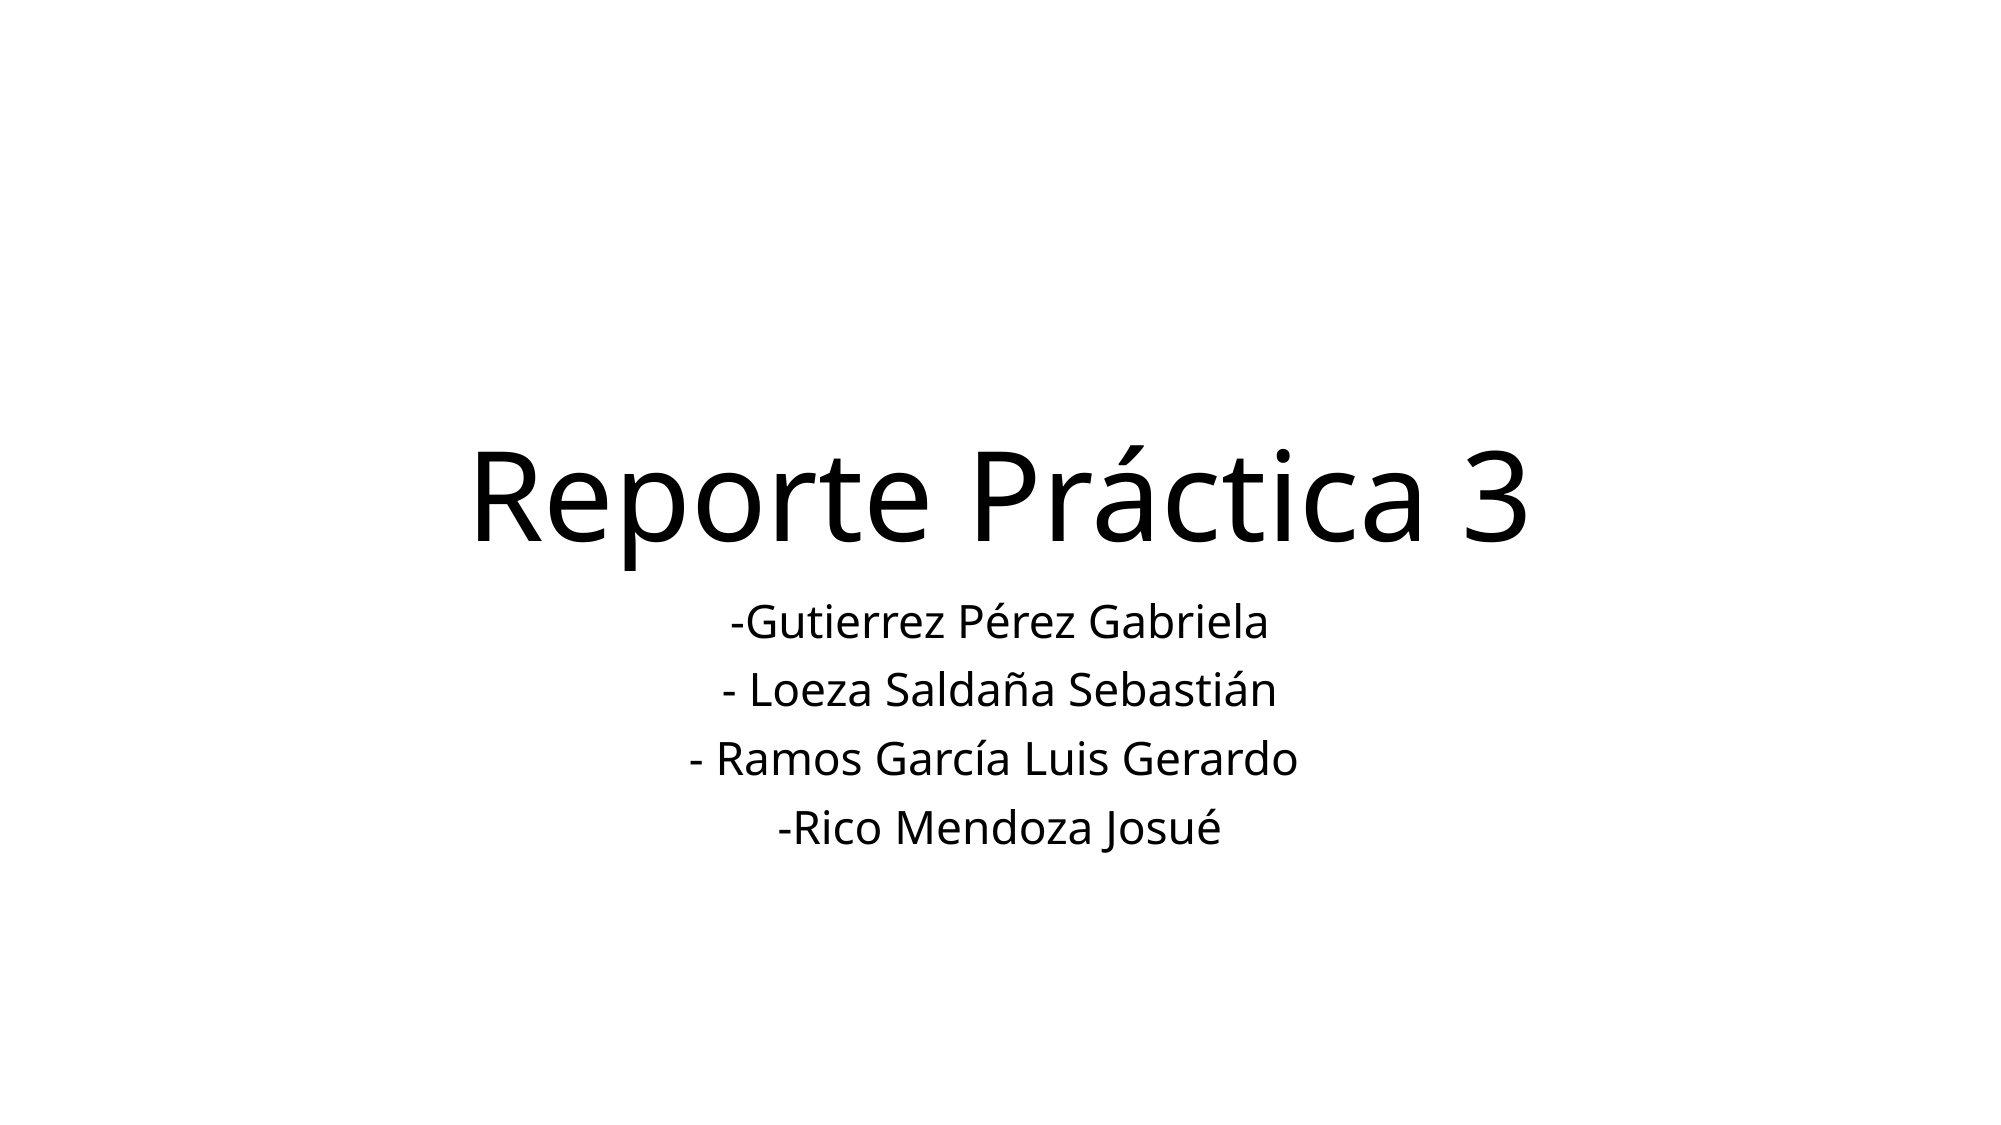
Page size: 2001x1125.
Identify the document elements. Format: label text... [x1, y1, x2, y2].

subtitle -Gutierrez Pérez Gabriela - Loeza Saldaña Sebastián - Ramos García Luis Gerardo -Rico Mendoza Josué [249, 590, 1750, 863]
title Reporte Práctica 3 [249, 184, 1750, 576]
